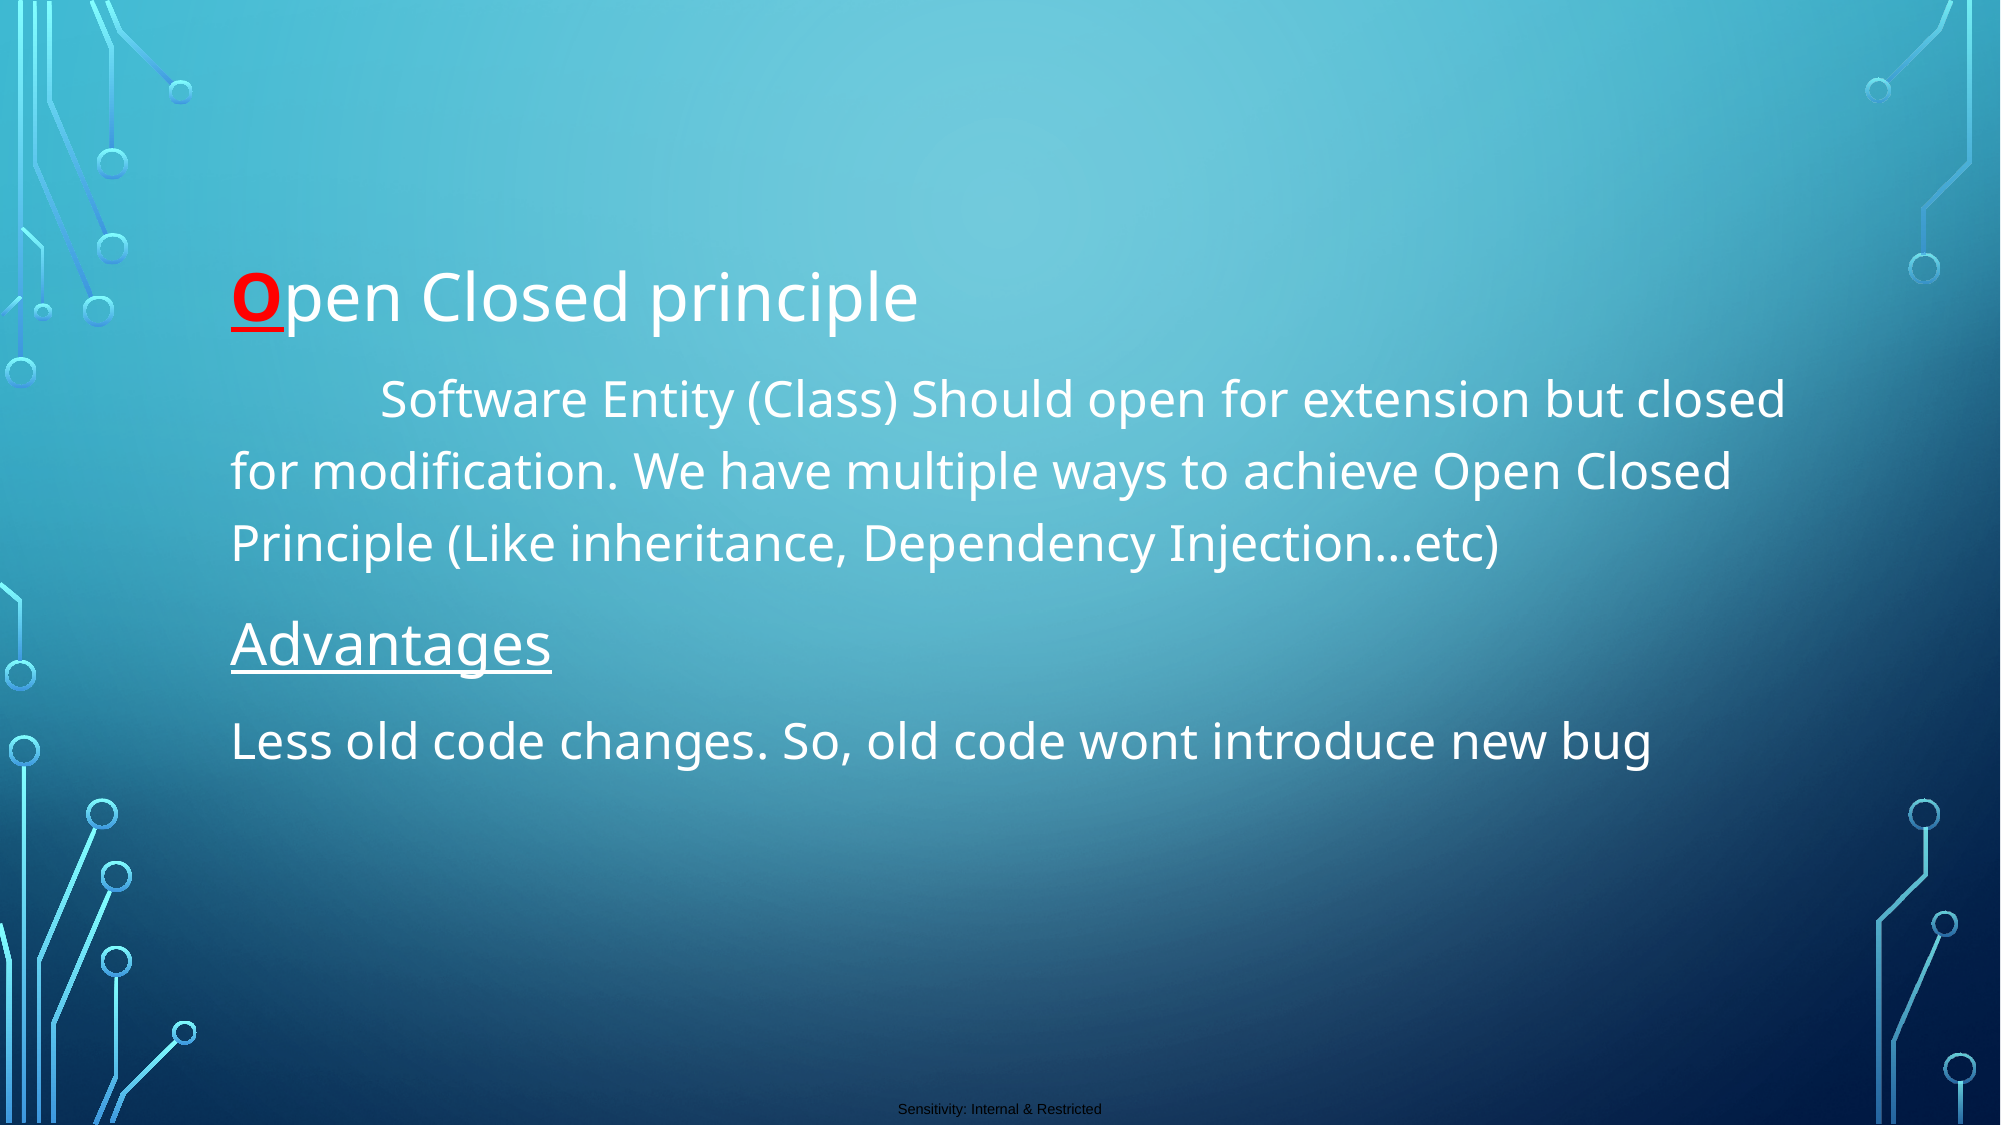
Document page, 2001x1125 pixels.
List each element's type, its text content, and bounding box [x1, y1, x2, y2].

list Open Closed principle Software Entity (Class) Should open for extension but closed for modification. We have multiple ways to achieve Open Closed Principle (Like inheritance, Dependency Injection…etc) Advantages Less old code changes. So, old code wont introduce new bug [215, 231, 1803, 1023]
